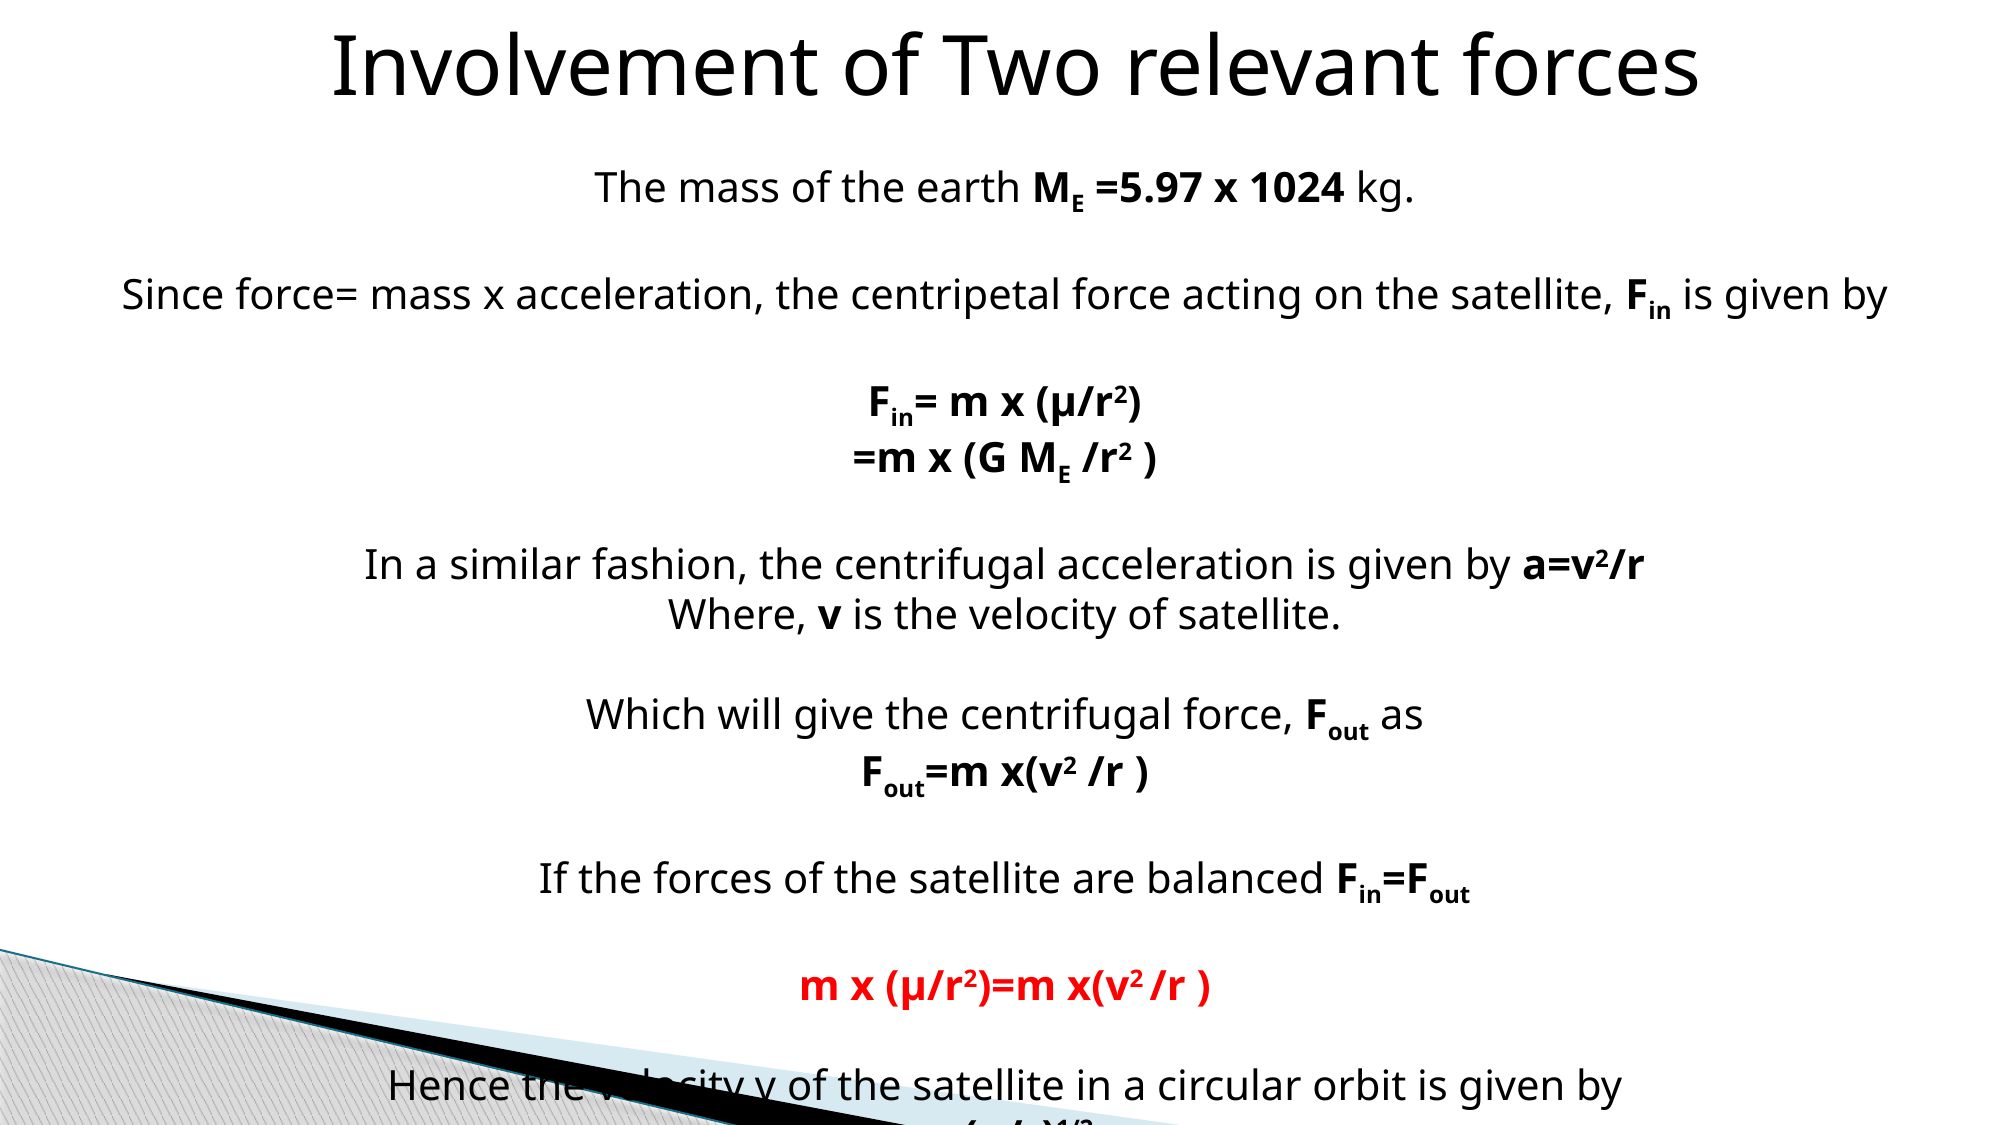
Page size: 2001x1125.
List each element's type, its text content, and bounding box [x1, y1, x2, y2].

text_box Involvement of Two relevant forces [78, 4, 1955, 120]
text_box The mass of the earth ME =5.97 x 1024 kg. Since force= mass x acceleration, the centripetal force acting on the satellite, Fin is given by Fin= m x (µ/r2) =m x (G ME /r2 ) In a similar fashion, the centrifugal acceleration is given by a=v2/r Where, v is the velocity of satellite. Which will give the centrifugal force, Fout as Fout=m x(v2 /r ) If the forces of the satellite are balanced Fin=Fout m x (µ/r2)=m x(v2 /r ) Hence the velocity v of the satellite in a circular orbit is given by v=(µ/r)1/2 [40, 103, 1969, 1125]
